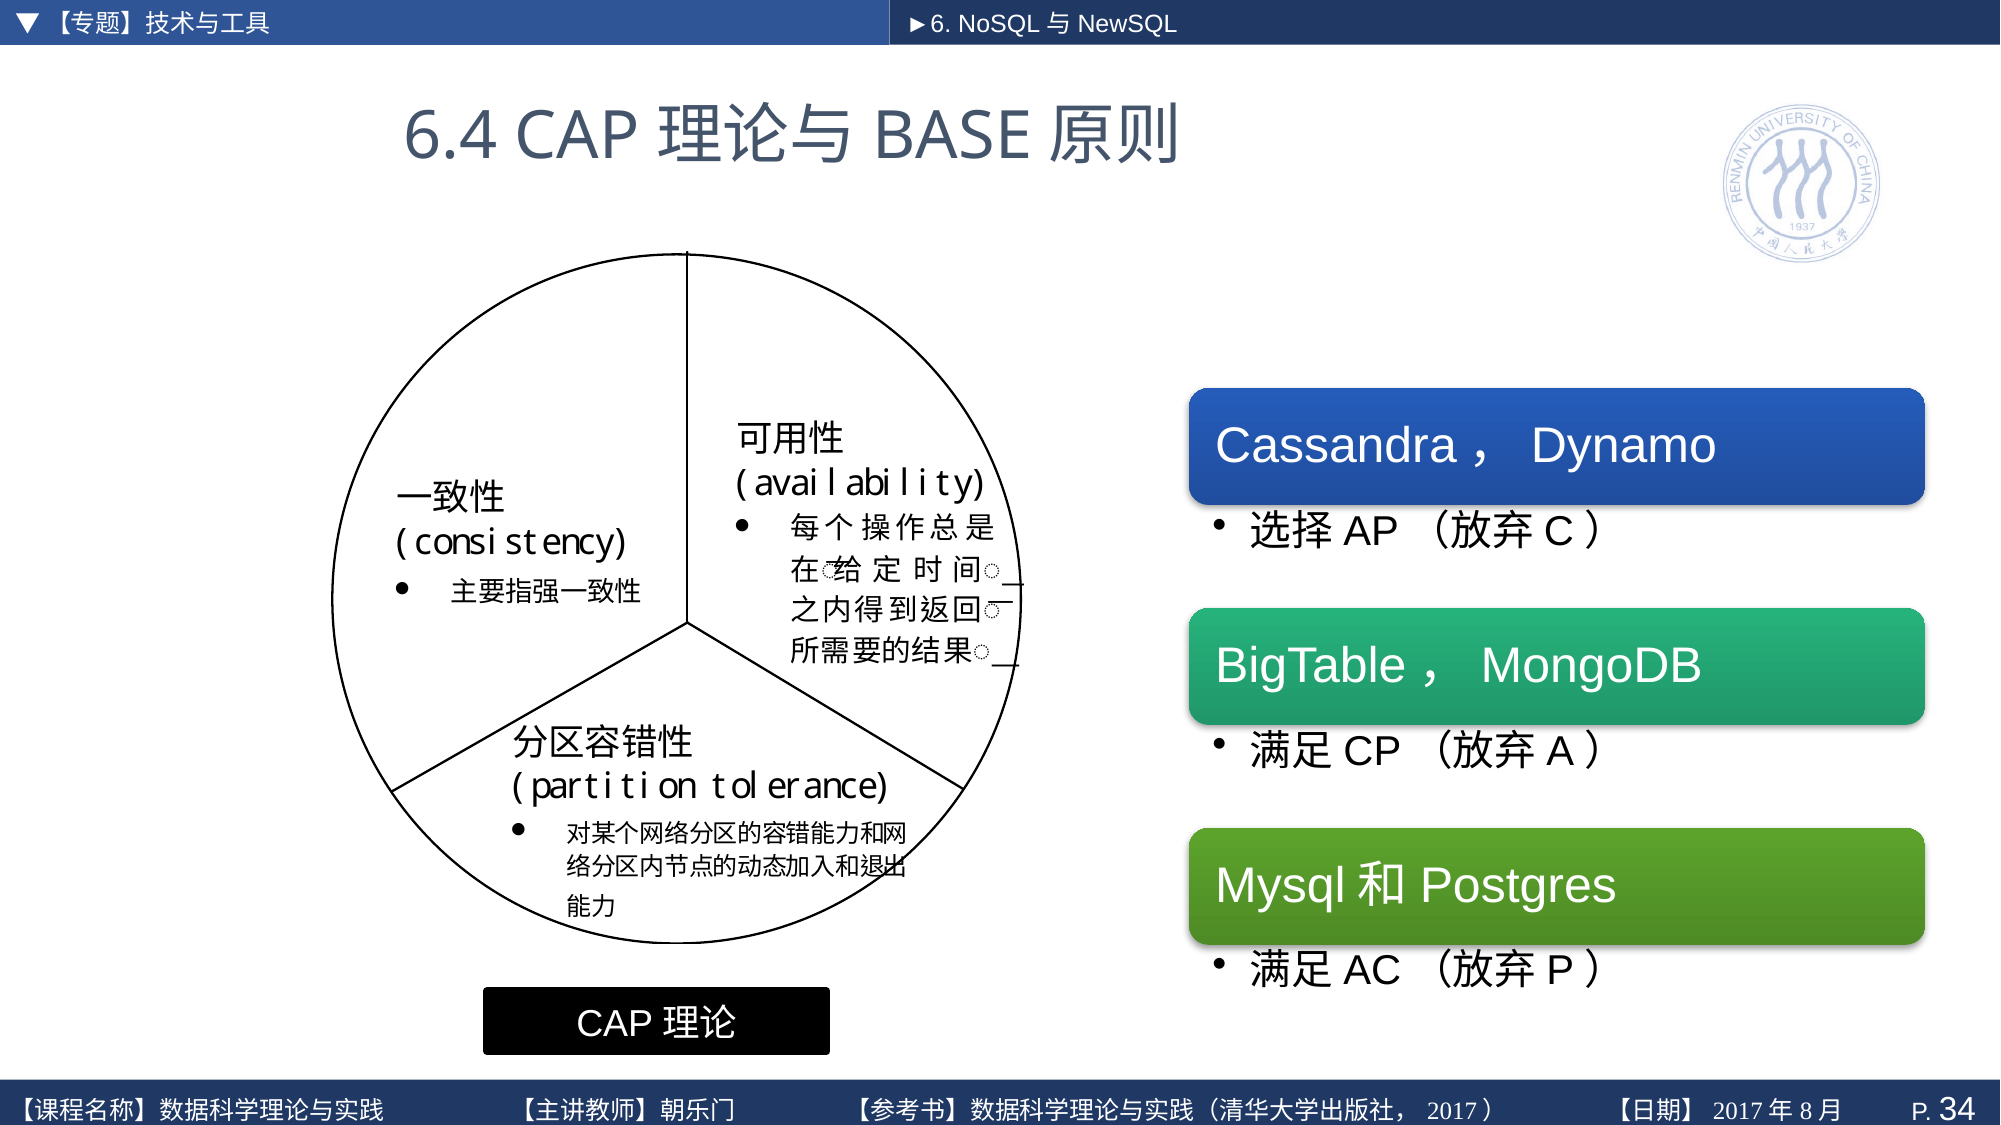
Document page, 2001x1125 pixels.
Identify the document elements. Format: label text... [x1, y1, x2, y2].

text_box CAP理论 [483, 987, 830, 1055]
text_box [1188, 384, 1926, 1053]
list ►6. NoSQL与NewSQL [890, 0, 1249, 43]
title 6.4 CAP理论与BASE原则 [64, 64, 1520, 200]
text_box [326, 246, 1024, 945]
list ▼【专题】技术与工具 [0, 0, 725, 43]
